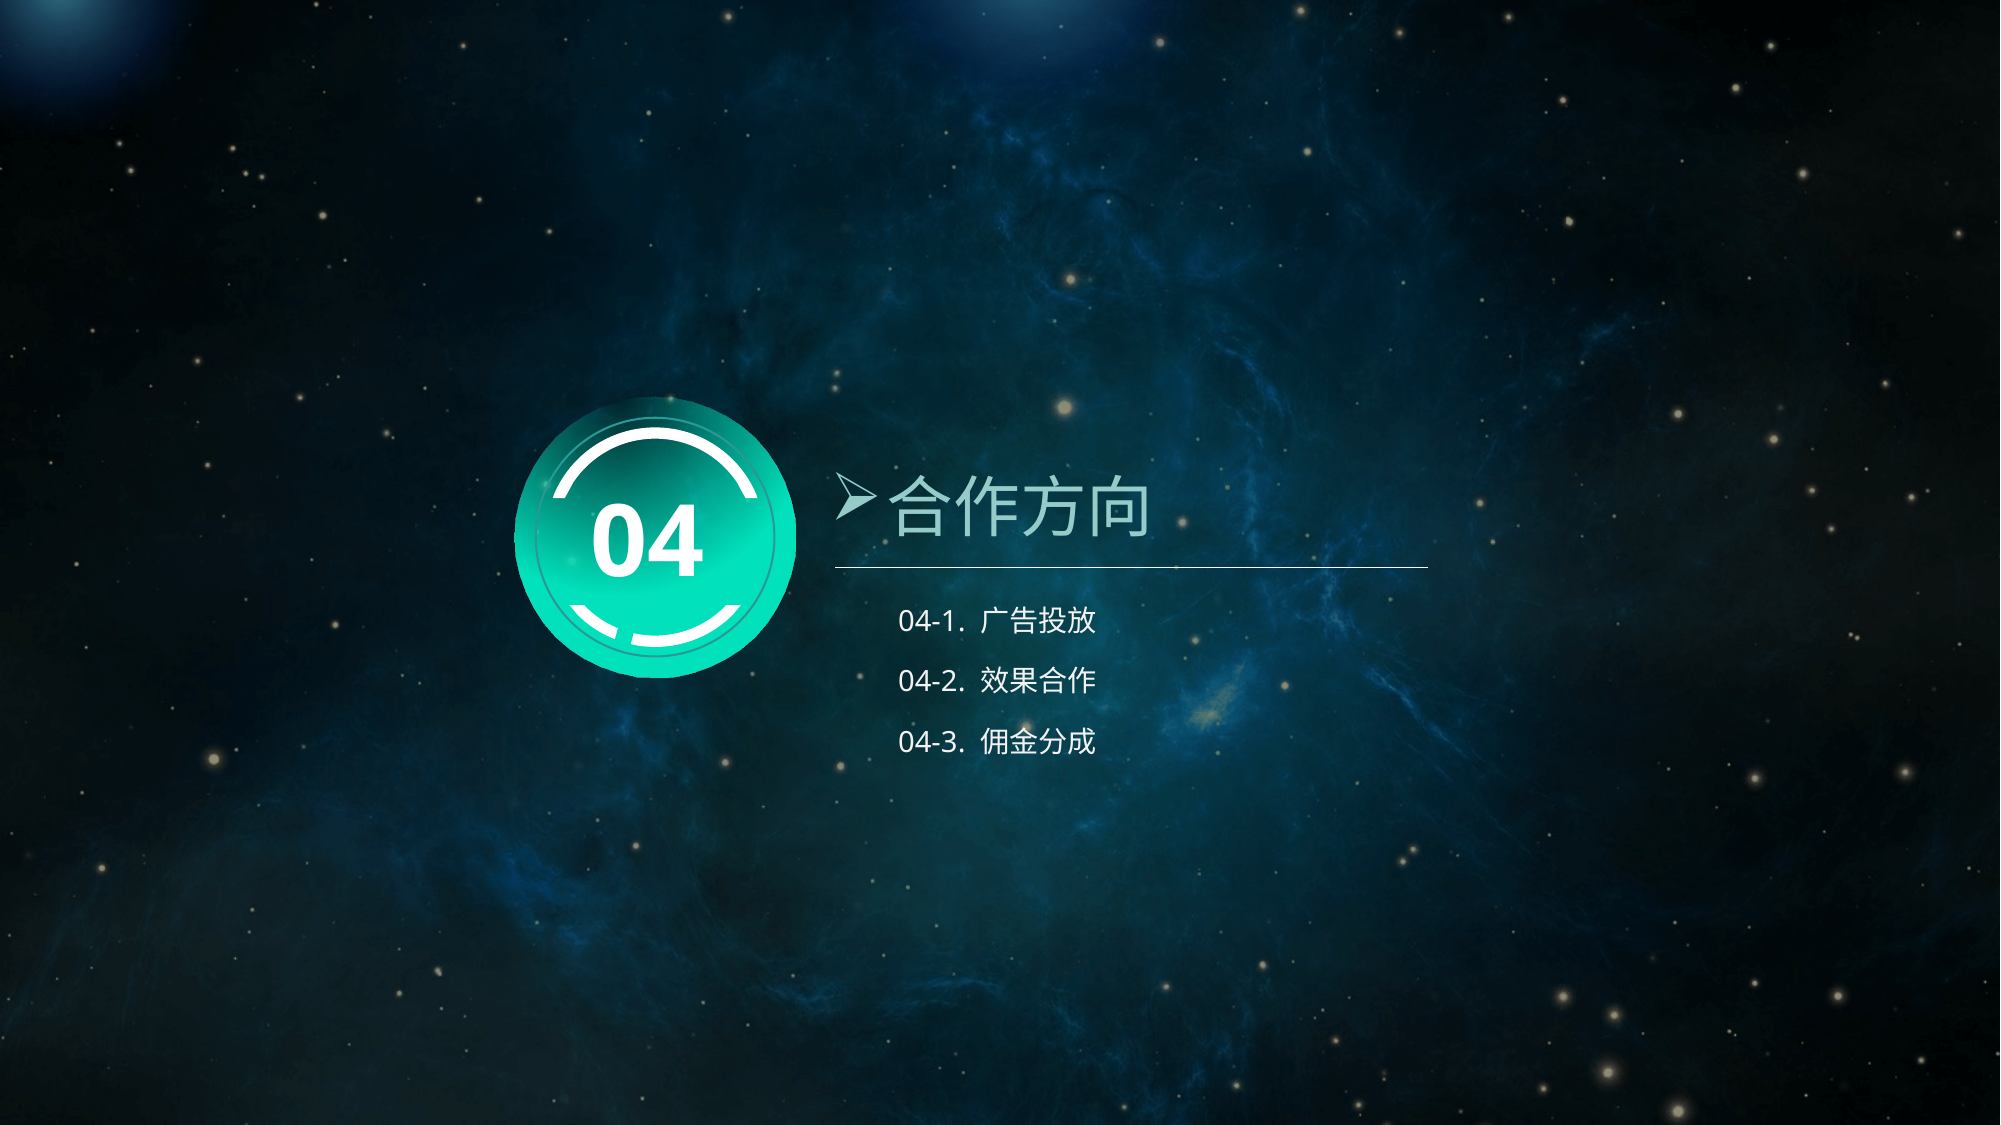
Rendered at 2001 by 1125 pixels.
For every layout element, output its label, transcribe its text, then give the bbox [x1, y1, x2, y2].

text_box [514, 396, 796, 678]
text_box 合作方向 [822, 457, 1428, 553]
text_box 04-3. 佣金分成 [890, 715, 1535, 766]
text_box 04-2. 效果合作 [890, 655, 1535, 706]
text_box 04-1. 广告投放 [890, 594, 1535, 646]
picture [0, 0, 2000, 1125]
